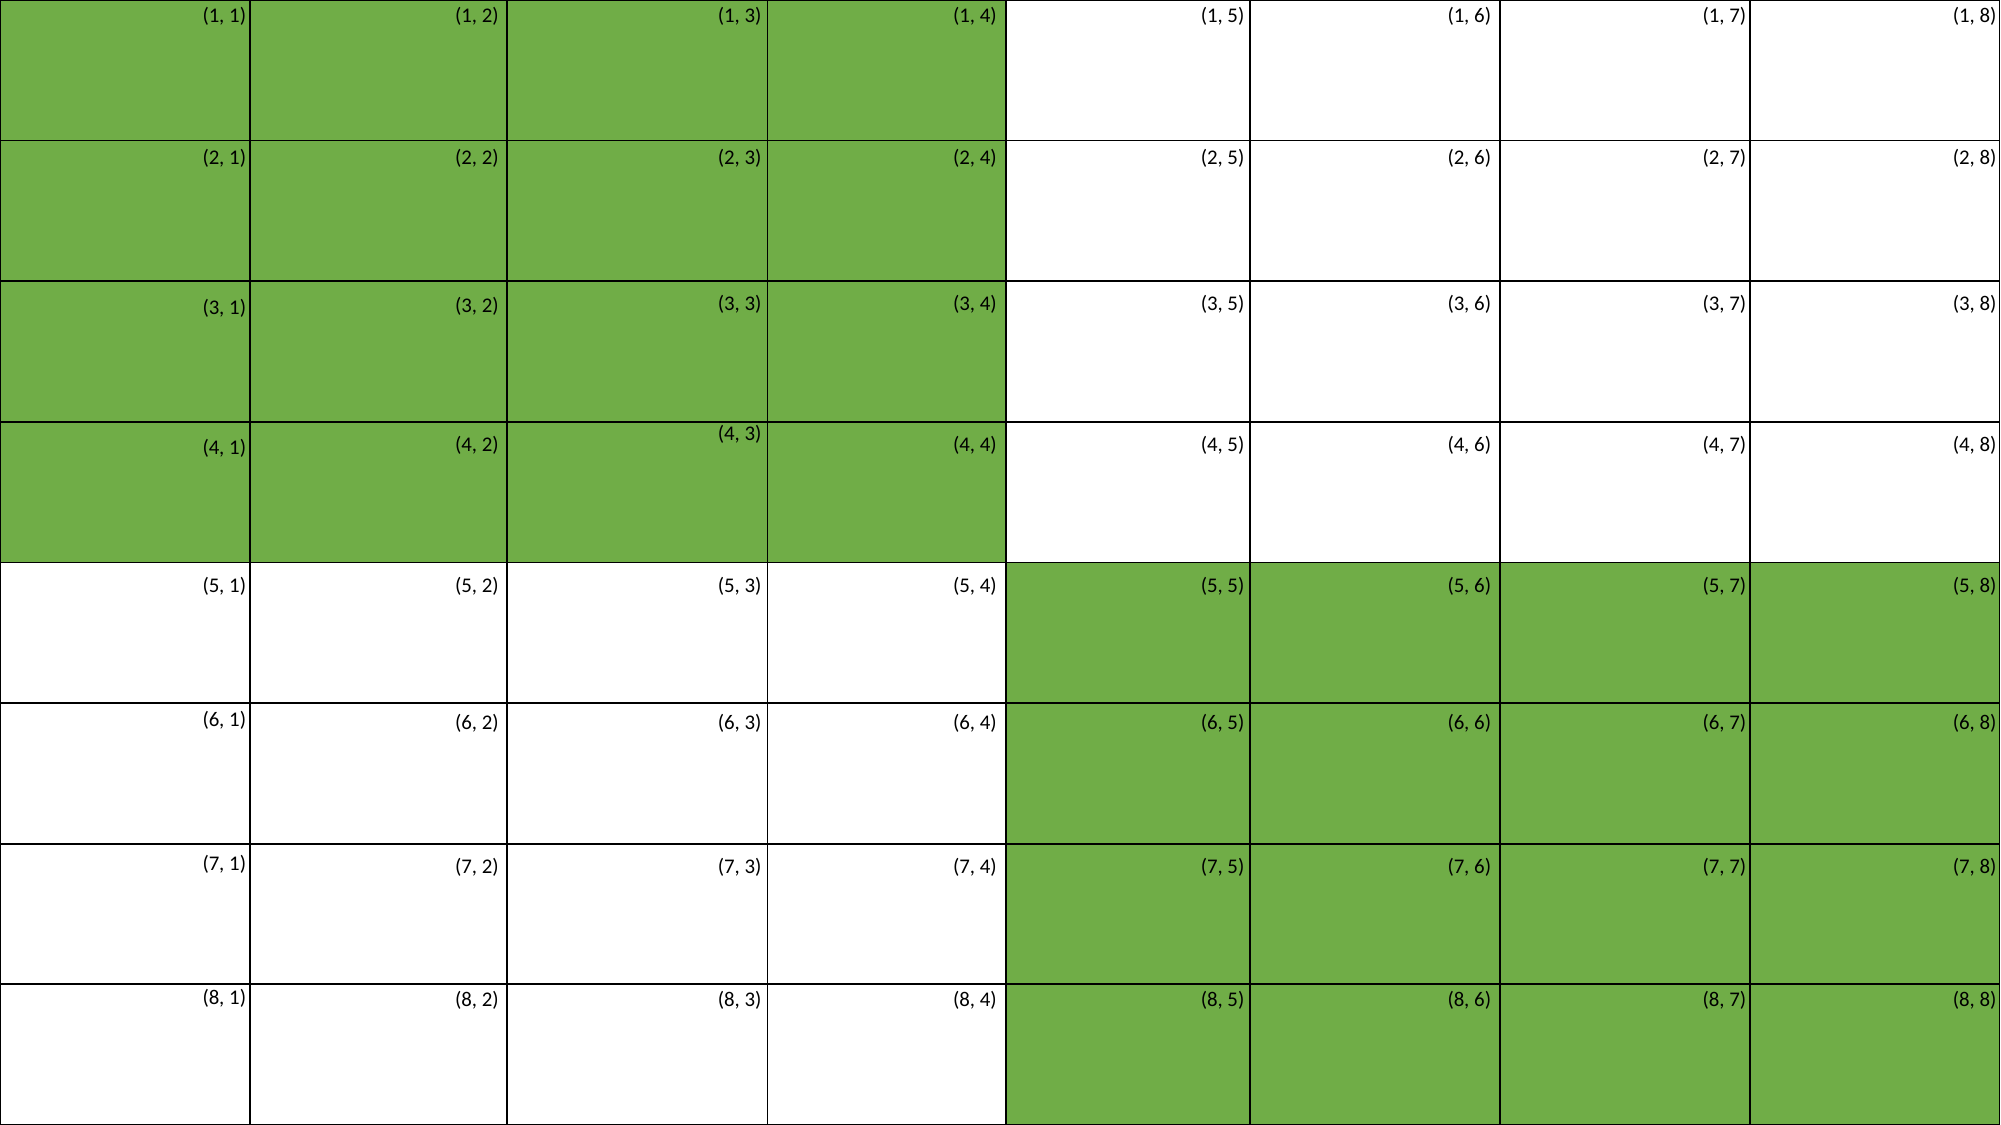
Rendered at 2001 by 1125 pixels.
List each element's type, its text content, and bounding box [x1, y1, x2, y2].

text_box (3, 2) [435, 284, 519, 324]
text_box (2, 4) [933, 136, 1017, 176]
text_box (2, 5) [1180, 136, 1264, 176]
text_box (6, 2) [435, 701, 519, 742]
text_box (4, 2) [435, 422, 519, 463]
text_box (3, 1) [182, 286, 266, 327]
text_box (8, 7) [1683, 978, 1766, 1018]
text_box (8, 1) [182, 976, 266, 1017]
text_box (6, 4) [933, 701, 1017, 742]
text_box (8, 3) [698, 978, 782, 1018]
text_box (4, 4) [933, 422, 1017, 463]
text_box (7, 5) [1180, 844, 1264, 885]
text_box (4, 7) [1683, 422, 1766, 463]
text_box (5, 3) [698, 564, 782, 605]
text_box (2, 1) [182, 136, 266, 176]
text_box (5, 1) [182, 564, 266, 605]
text_box (5, 5) [1180, 564, 1264, 605]
text_box (7, 6) [1427, 844, 1511, 885]
text_box (7, 4) [933, 844, 1017, 885]
text_box (4, 1) [182, 425, 266, 466]
text_box (4, 8) [1933, 422, 2000, 463]
text_box (2, 3) [698, 136, 782, 176]
text_box (7, 1) [182, 841, 266, 882]
text_box (3, 5) [1180, 282, 1264, 323]
text_box (3, 6) [1427, 282, 1511, 323]
text_box (6, 6) [1427, 701, 1511, 742]
text_box (1, 2) [435, 0, 519, 34]
text_box (2, 2) [435, 136, 519, 176]
text_box (3, 3) [698, 282, 782, 323]
text_box (2, 6) [1427, 136, 1511, 176]
text_box (7, 7) [1683, 844, 1766, 885]
text_box (4, 5) [1180, 422, 1264, 463]
text_box (5, 6) [1427, 564, 1511, 605]
text_box (2, 8) [1933, 136, 2000, 176]
text_box (7, 8) [1933, 844, 2000, 885]
text_box (8, 2) [435, 978, 519, 1018]
text_box (5, 4) [933, 564, 1017, 605]
text_box (1, 7) [1683, 0, 1766, 34]
text_box (1, 5) [1180, 0, 1264, 34]
text_box (1, 4) [933, 0, 1017, 34]
text_box (6, 7) [1683, 701, 1766, 742]
text_box (4, 3) [698, 411, 782, 452]
text_box (3, 4) [933, 282, 1017, 323]
text_box (4, 6) [1427, 422, 1511, 463]
text_box (2, 7) [1683, 136, 1766, 176]
text_box (8, 6) [1427, 978, 1511, 1018]
text_box (6, 1) [182, 698, 266, 739]
text_box (1, 8) [1933, 0, 2000, 34]
text_box (5, 2) [435, 564, 519, 605]
text_box (8, 5) [1180, 978, 1264, 1018]
text_box (8, 4) [933, 978, 1017, 1018]
text_box (1, 6) [1427, 0, 1511, 34]
text_box (6, 5) [1180, 701, 1264, 742]
text_box (8, 8) [1933, 978, 2000, 1018]
text_box (3, 7) [1683, 282, 1766, 323]
text_box (6, 3) [698, 701, 782, 742]
text_box (1, 1) [182, 0, 266, 34]
text_box (7, 2) [435, 844, 519, 885]
text_box (3, 8) [1933, 282, 2000, 323]
text_box (1, 3) [698, 0, 782, 34]
text_box (5, 7) [1683, 564, 1766, 605]
text_box (5, 8) [1933, 564, 2000, 605]
text_box (7, 3) [698, 844, 782, 885]
text_box (6, 8) [1933, 701, 2000, 742]
